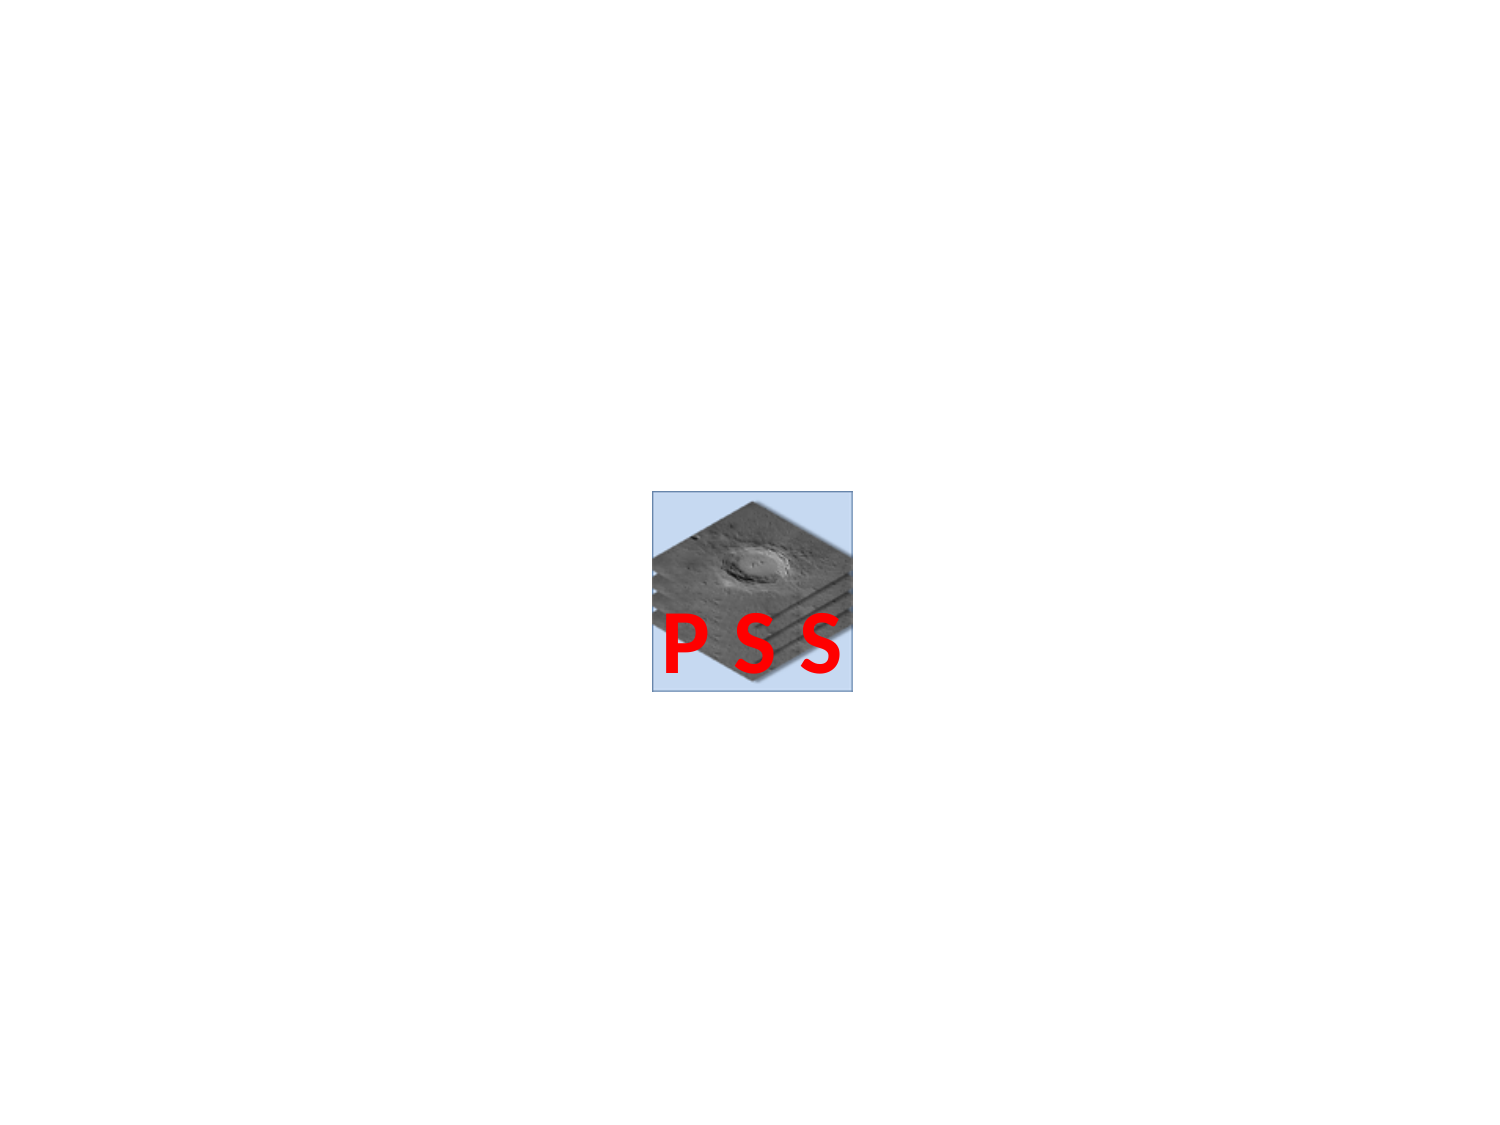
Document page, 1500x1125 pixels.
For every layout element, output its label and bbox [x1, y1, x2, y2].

text_box [850, 688, 858, 699]
text_box [646, 692, 653, 699]
list [651, 491, 853, 692]
